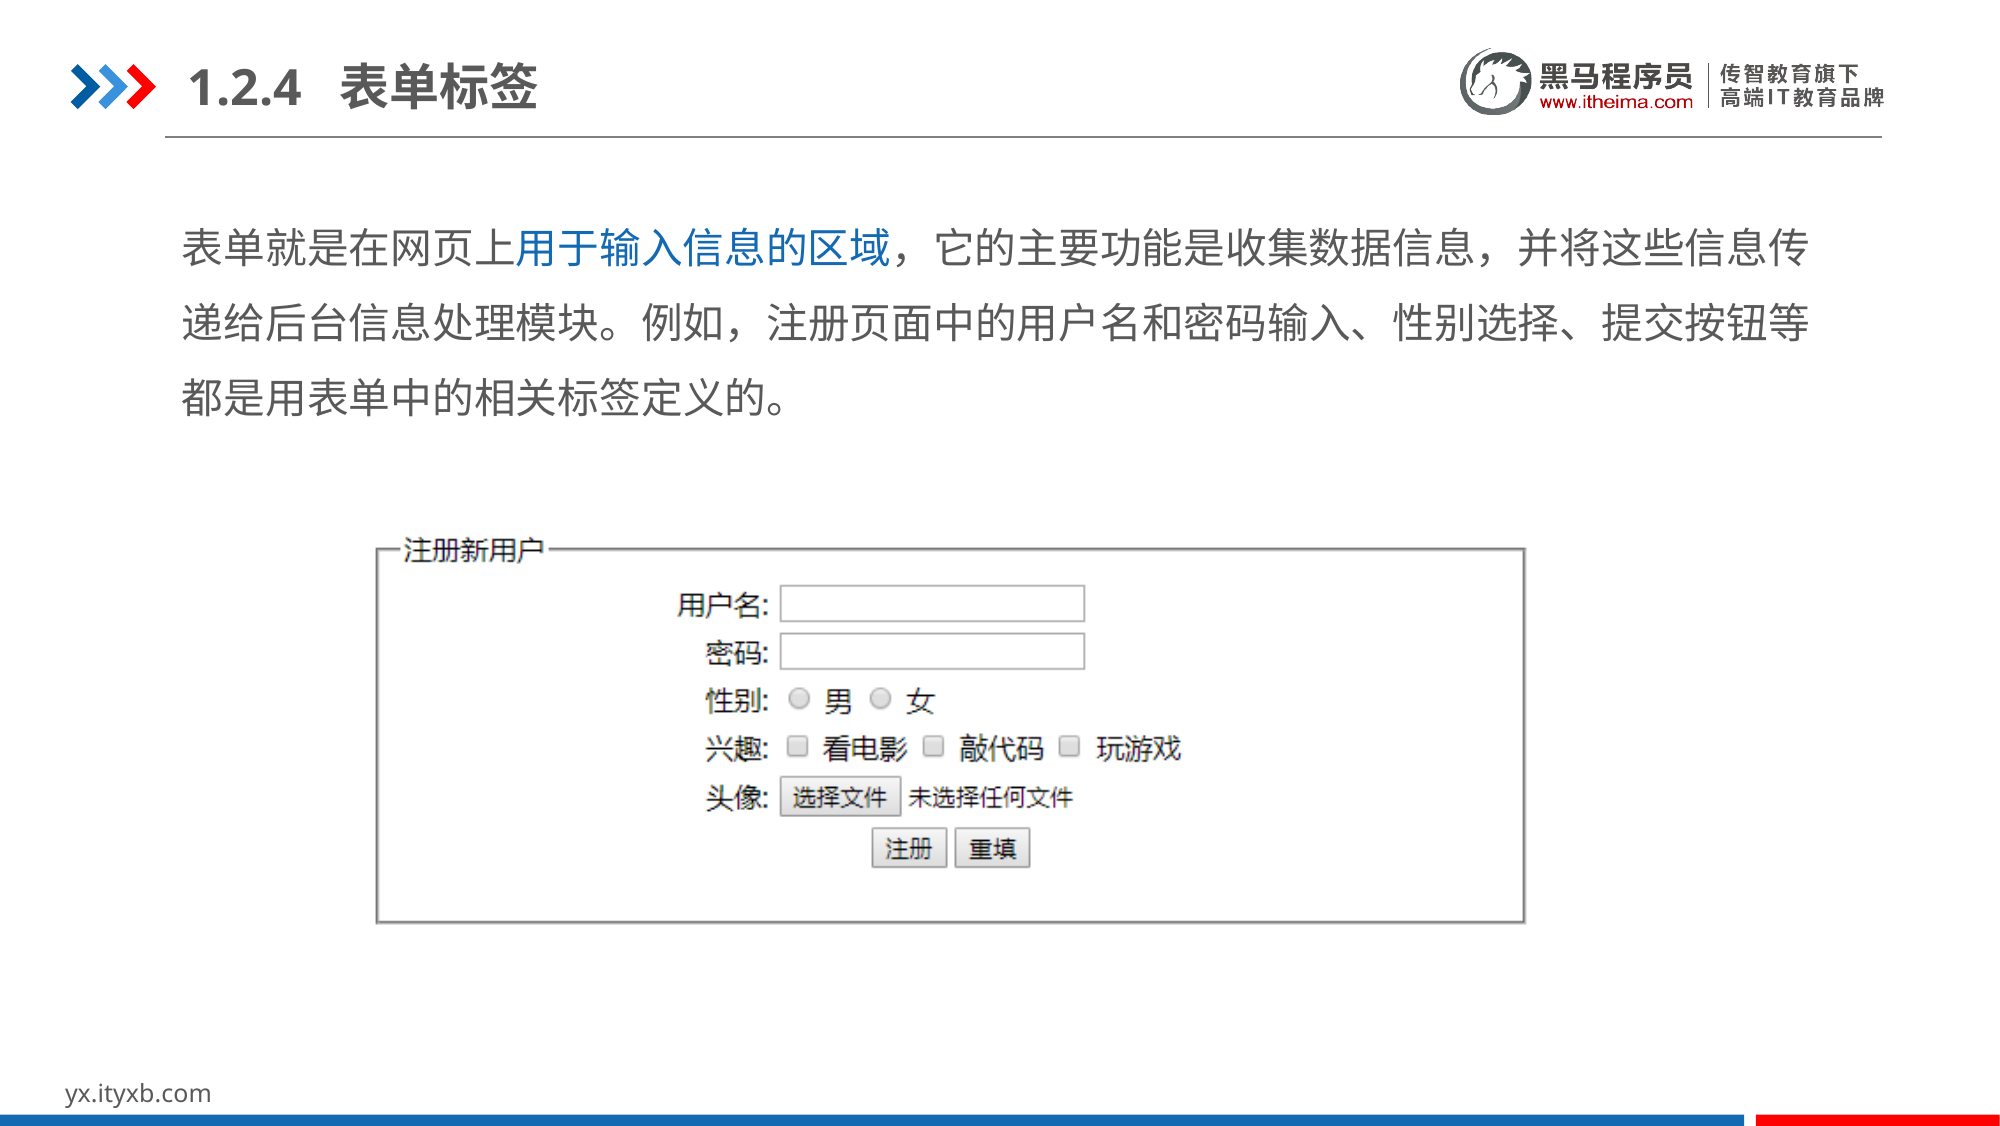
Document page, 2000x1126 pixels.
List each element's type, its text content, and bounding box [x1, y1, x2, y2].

picture [361, 534, 1532, 932]
picture [1460, 48, 1887, 115]
text_box 表单就是在网页上用于输入信息的区域，它的主要功能是收集数据信息，并将这些信息传递给后台信息处理模块。例如，注册页面中的用户名和密码输入、性别选择、提交按钮等都是用表单中的相关标签定义的。 [181, 196, 1839, 422]
text_box 1.2.4 表单标签 [187, 43, 827, 127]
